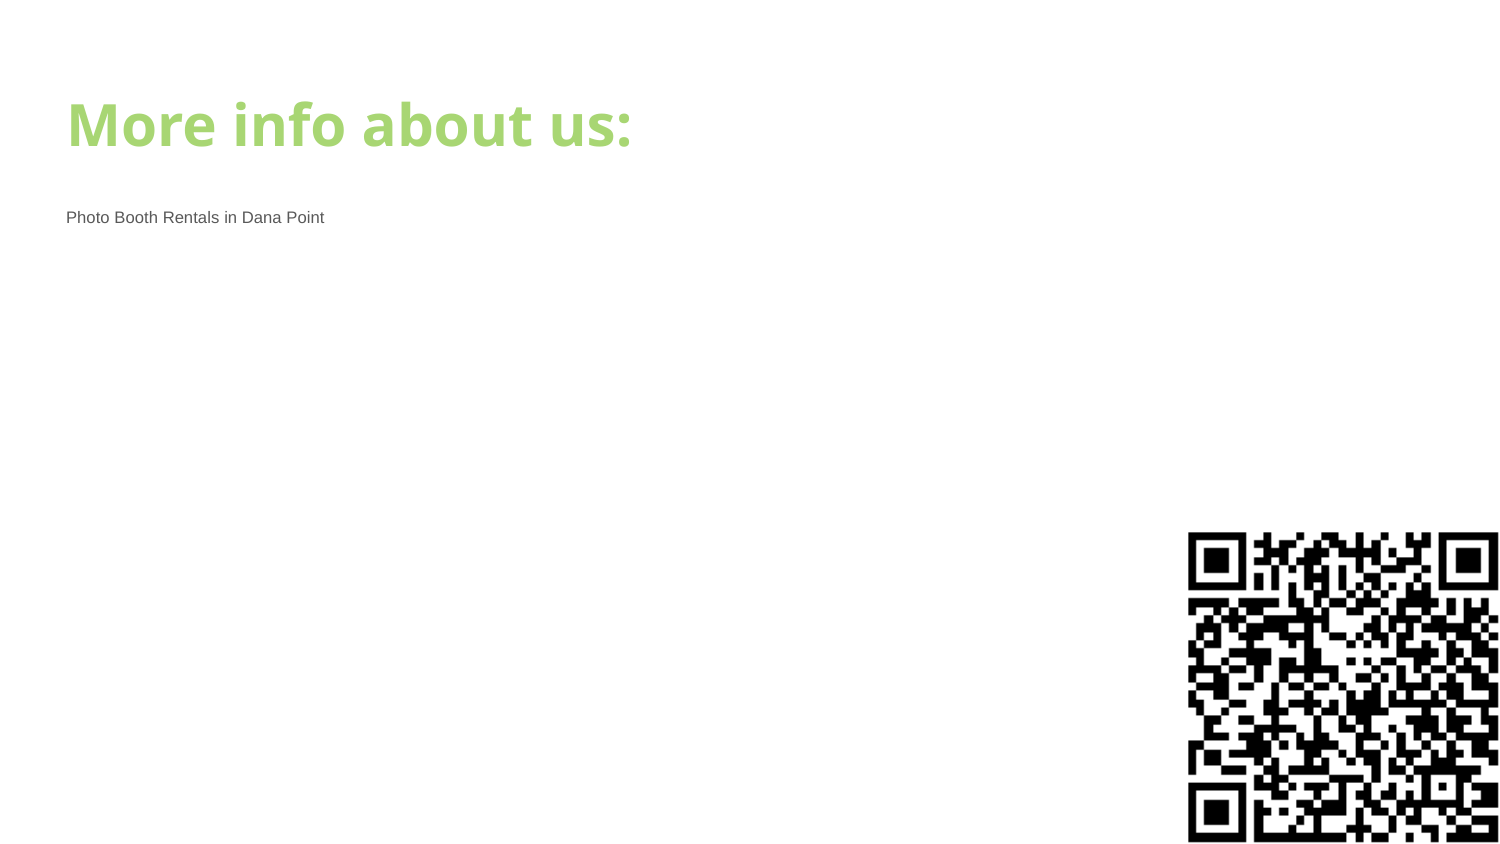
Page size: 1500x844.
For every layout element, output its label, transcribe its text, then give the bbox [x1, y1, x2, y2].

title More info about us: [51, 72, 1449, 167]
picture [1187, 530, 1500, 844]
list Photo Booth Rentals in Dana Point [51, 189, 1449, 750]
